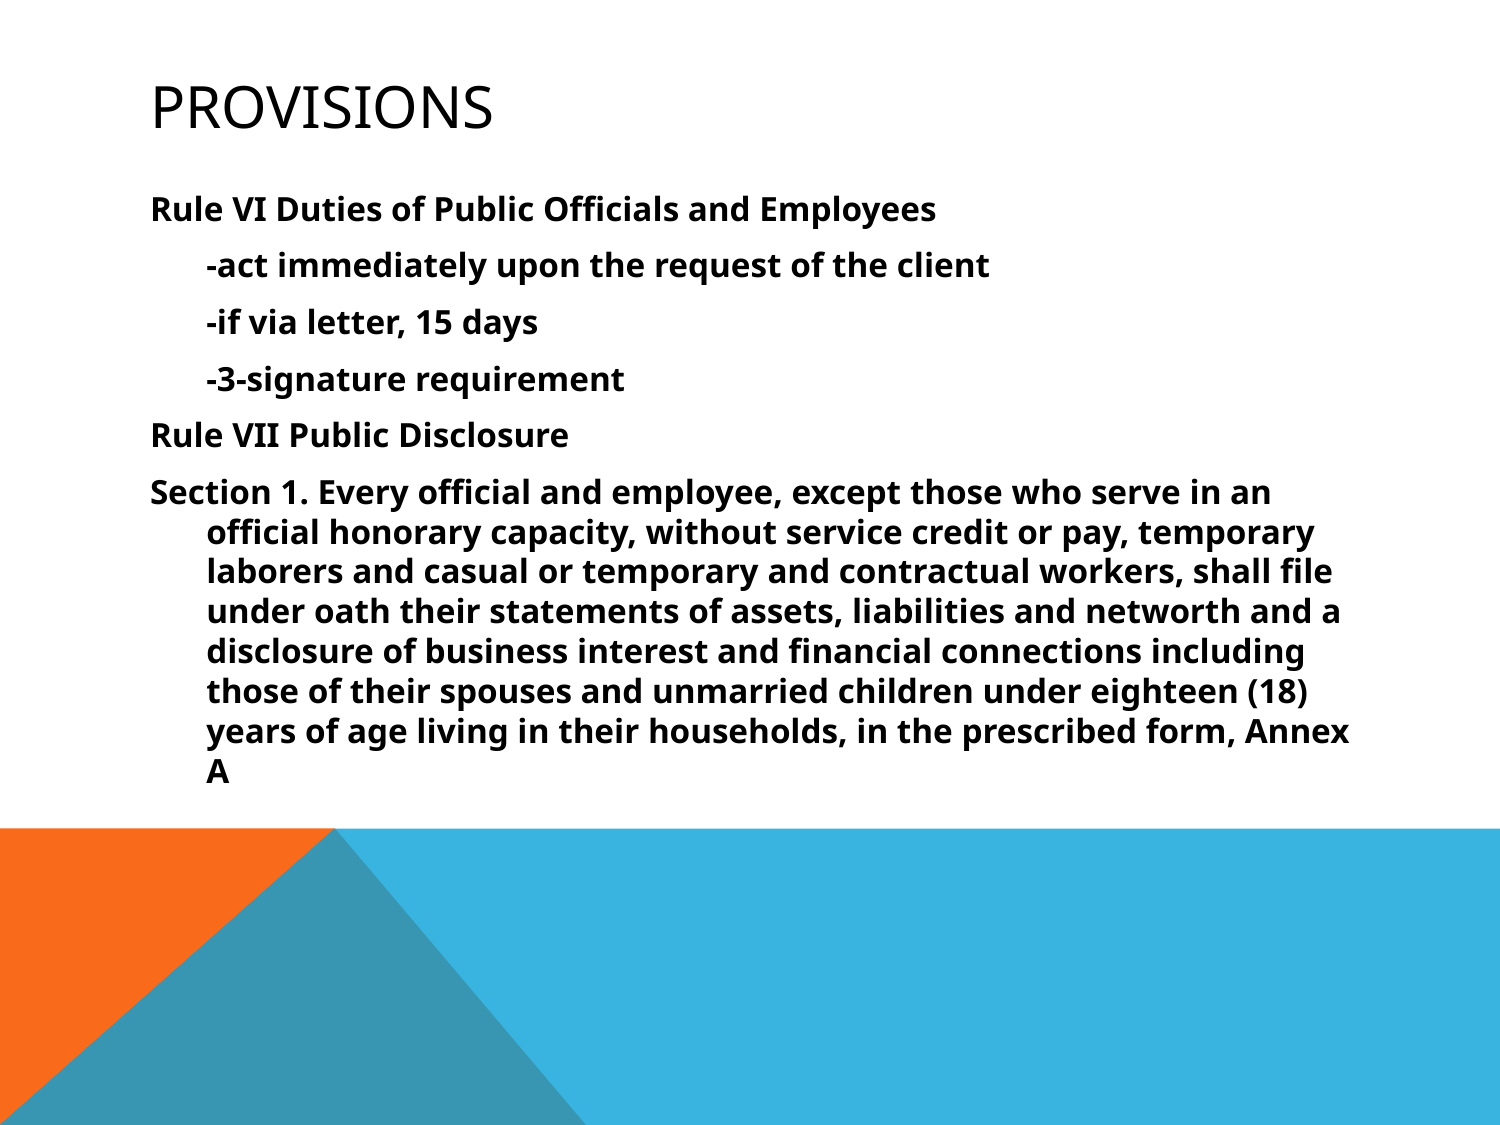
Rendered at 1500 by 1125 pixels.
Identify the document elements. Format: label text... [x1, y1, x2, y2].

title provisions [135, 60, 1369, 150]
list Rule VI Duties of Public Officials and Employees -act immediately upon the request of the client -if via letter, 15 days -3-signature requirement Rule VII Public Disclosure Section 1. Every official and employee, except those who serve in an official honorary capacity, without service credit or pay, temporary laborers and casual or temporary and contractual workers, shall file under oath their statements of assets, liabilities and networth and a disclosure of business interest and financial connections including those of their spouses and unmarried children under eighteen (18) years of age living in their households, in the prescribed form, Annex A [135, 180, 1369, 768]
